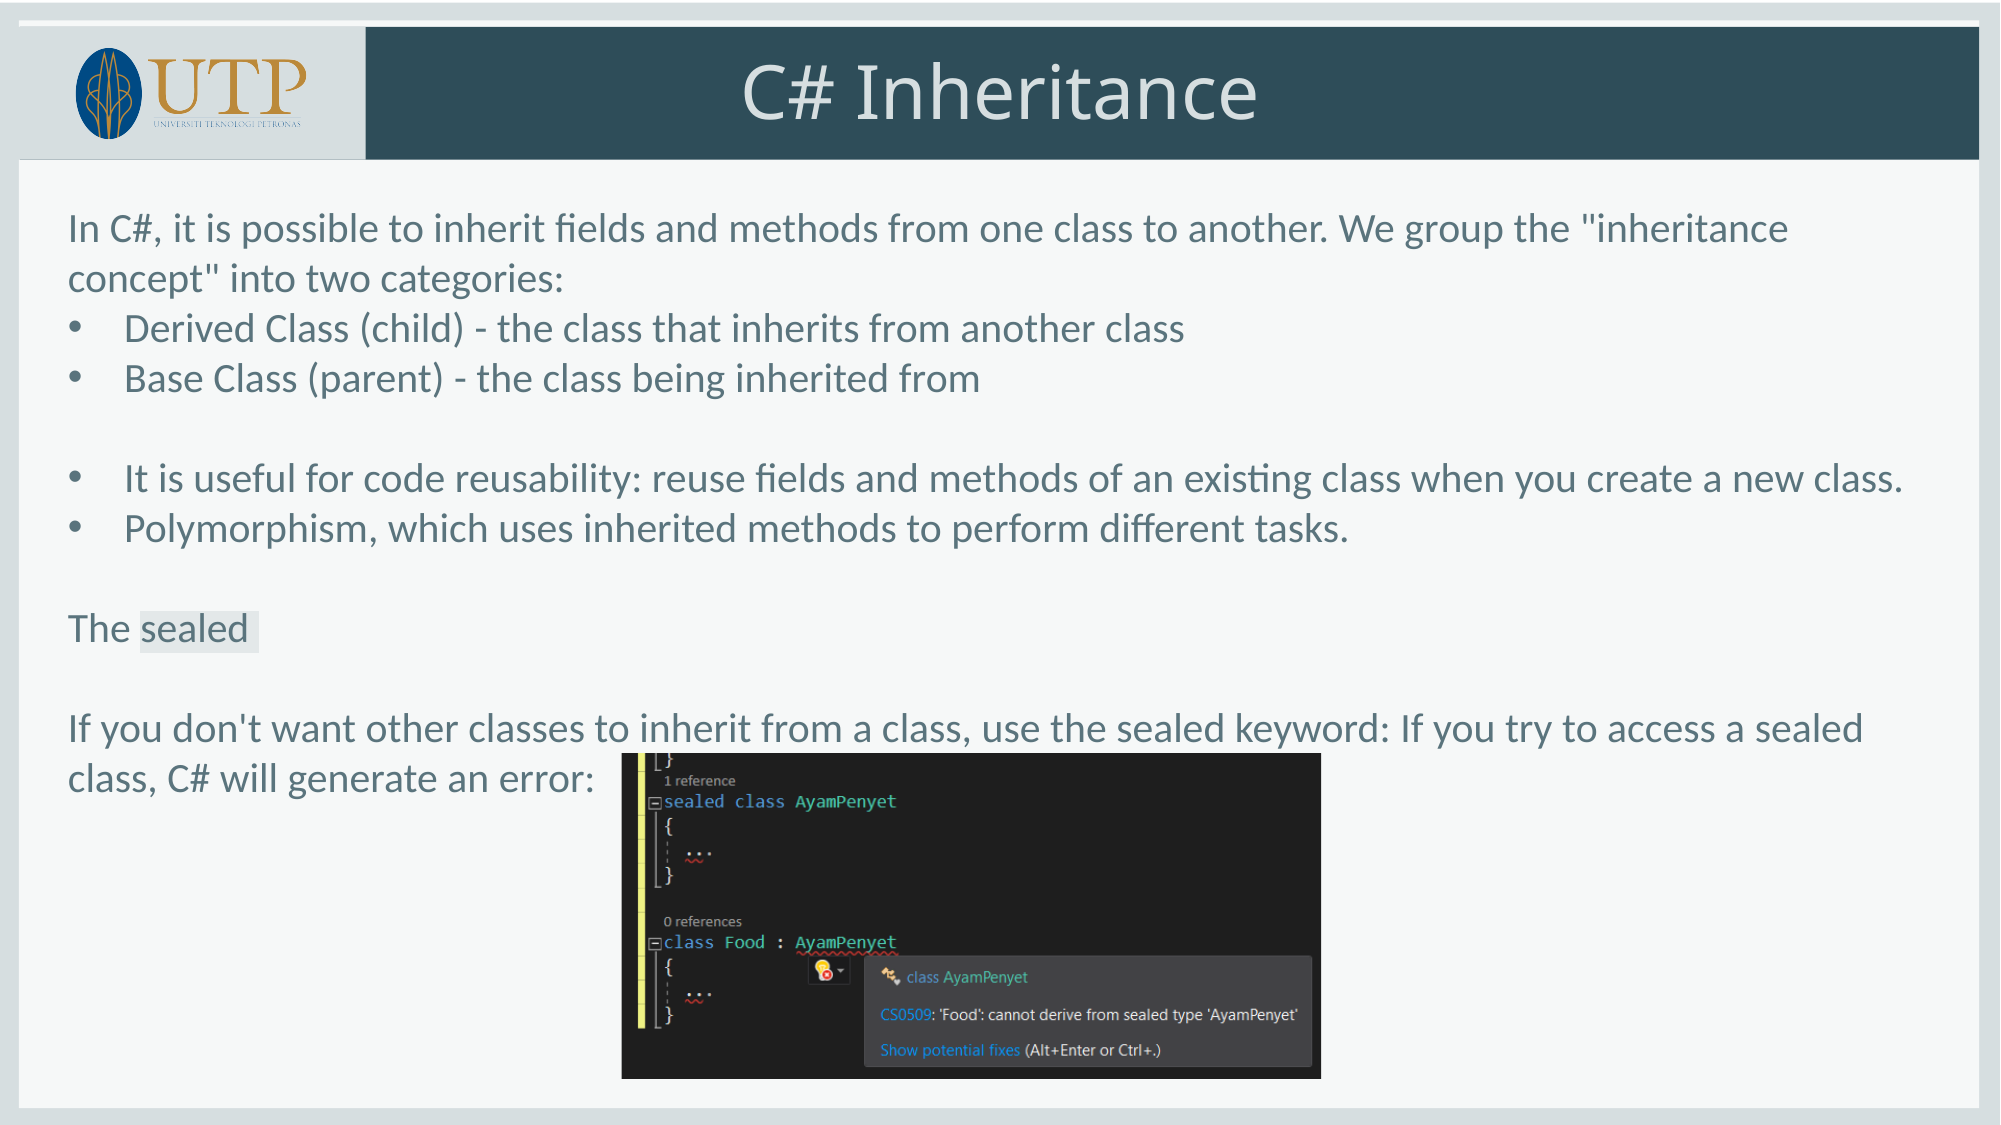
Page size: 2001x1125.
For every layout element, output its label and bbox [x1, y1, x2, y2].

picture [75, 45, 307, 142]
text_box [0, 2, 2000, 1125]
picture [621, 752, 1322, 1079]
